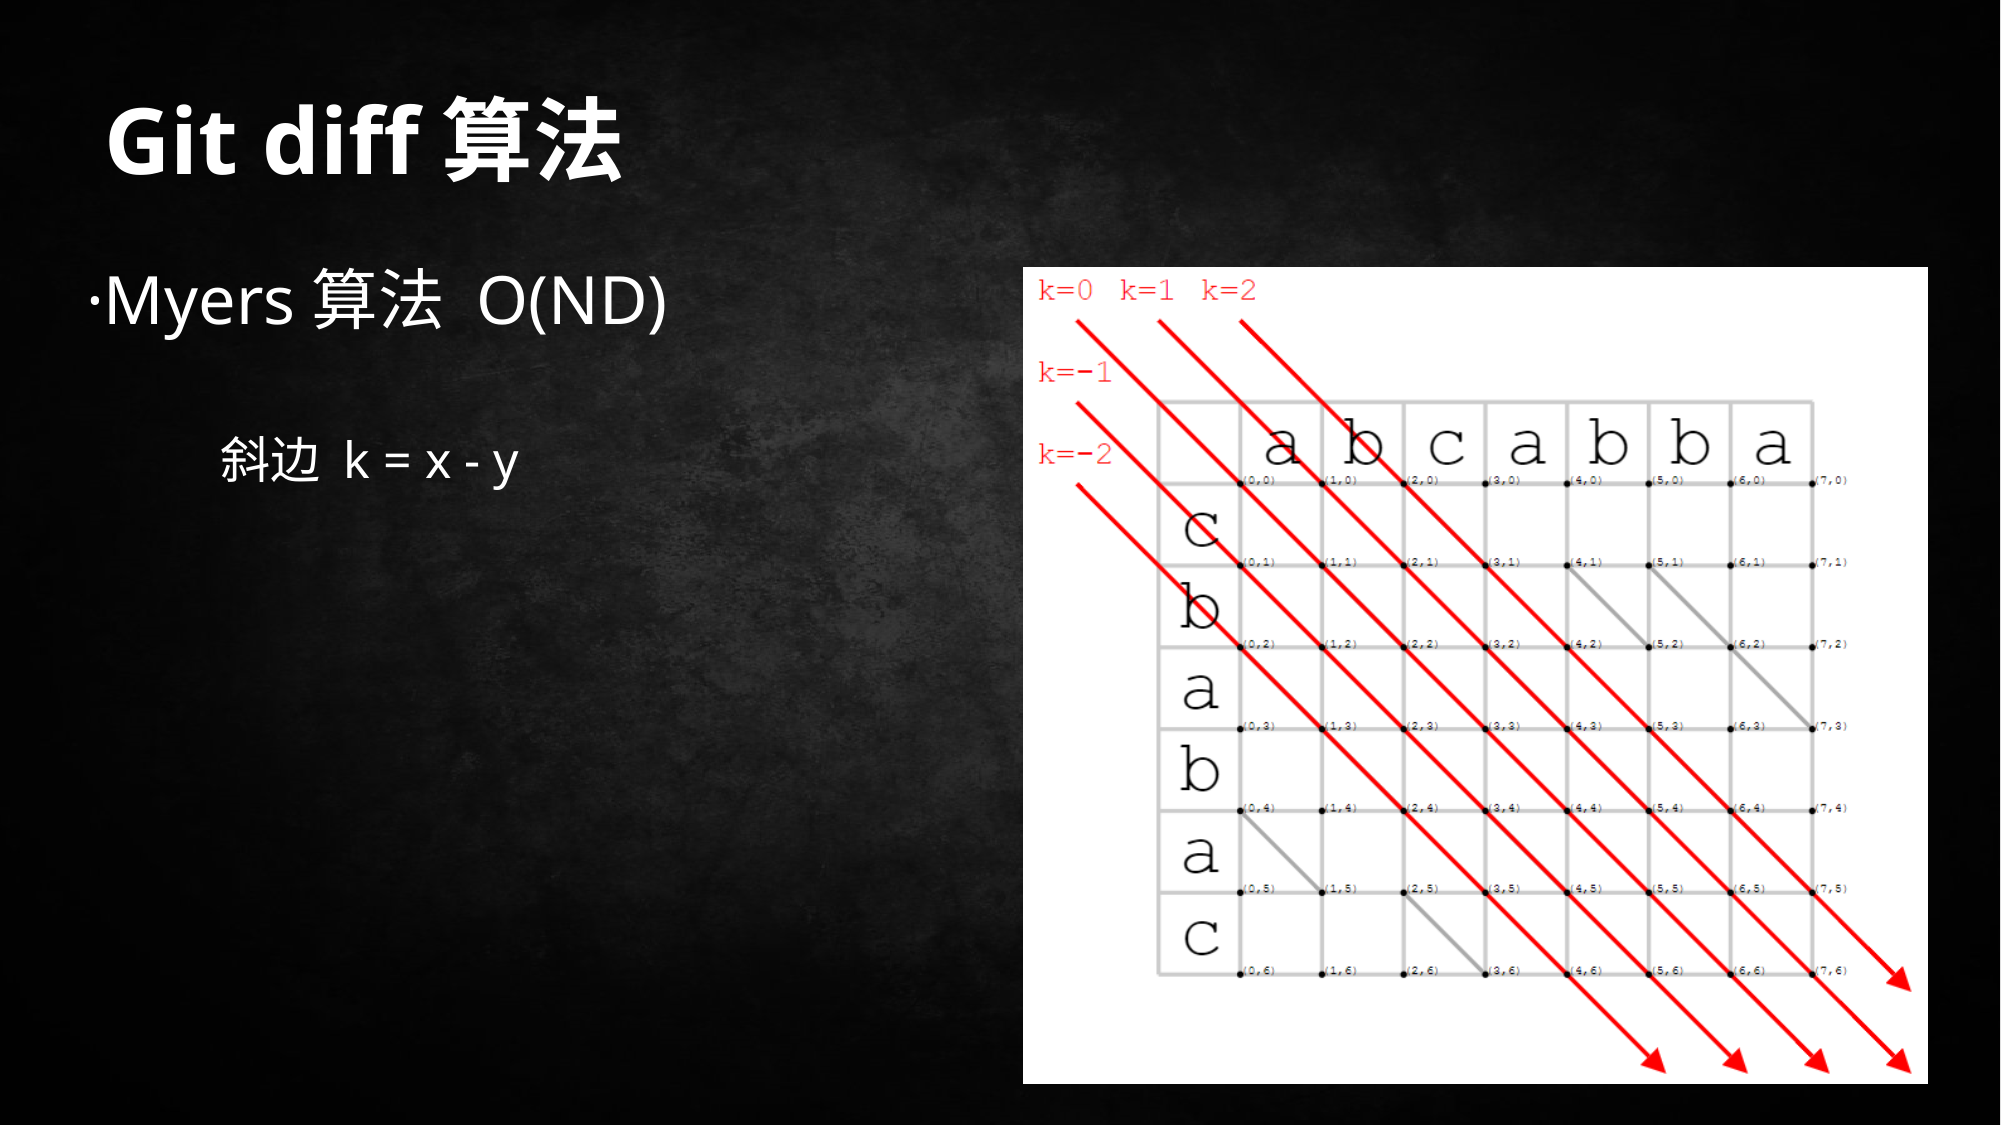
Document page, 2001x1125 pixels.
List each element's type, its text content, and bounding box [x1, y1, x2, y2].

text_box 斜边 k = x - y [205, 421, 703, 497]
picture [0, 0, 2001, 1125]
text_box ·Myers算法 O(ND) [71, 250, 1176, 346]
text_box Git diff算法 [89, 75, 1136, 201]
